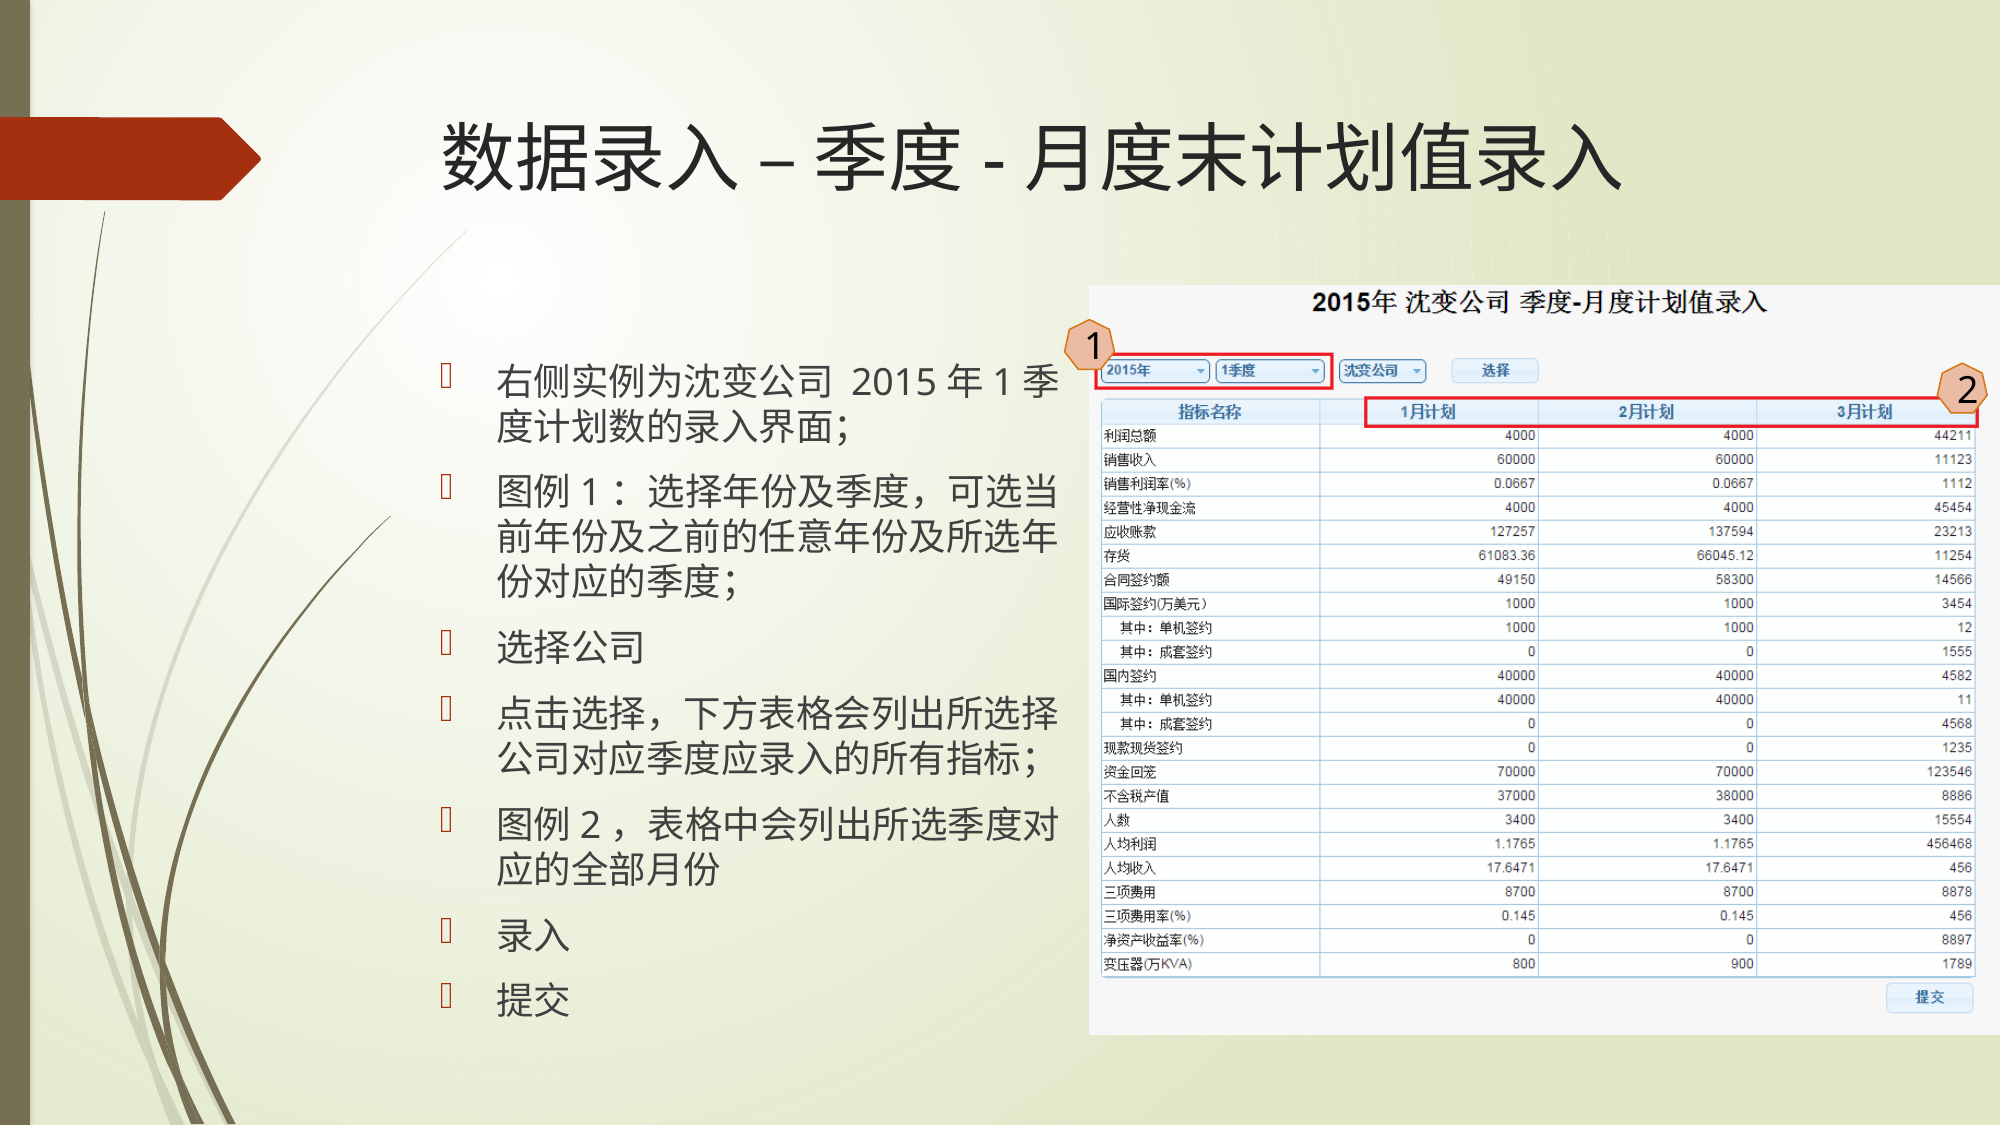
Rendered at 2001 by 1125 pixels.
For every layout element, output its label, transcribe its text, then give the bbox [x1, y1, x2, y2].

list 右侧实例为沈变公司 2015年1季度计划数的录入界面； 图例1：选择年份及季度，可选当前年份及之前的任意年份及所选年份对应的季度； 选择公司 点击选择，下方表格会列出所选择公司对应季度应录入的所有指标； 图例2，表格中会列出所选季度对应的全部月份 录入 提交 [424, 350, 1088, 1125]
title 数据录入 – 季度-月度末计划值录入 [425, 102, 1888, 313]
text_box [1064, 285, 2000, 1036]
